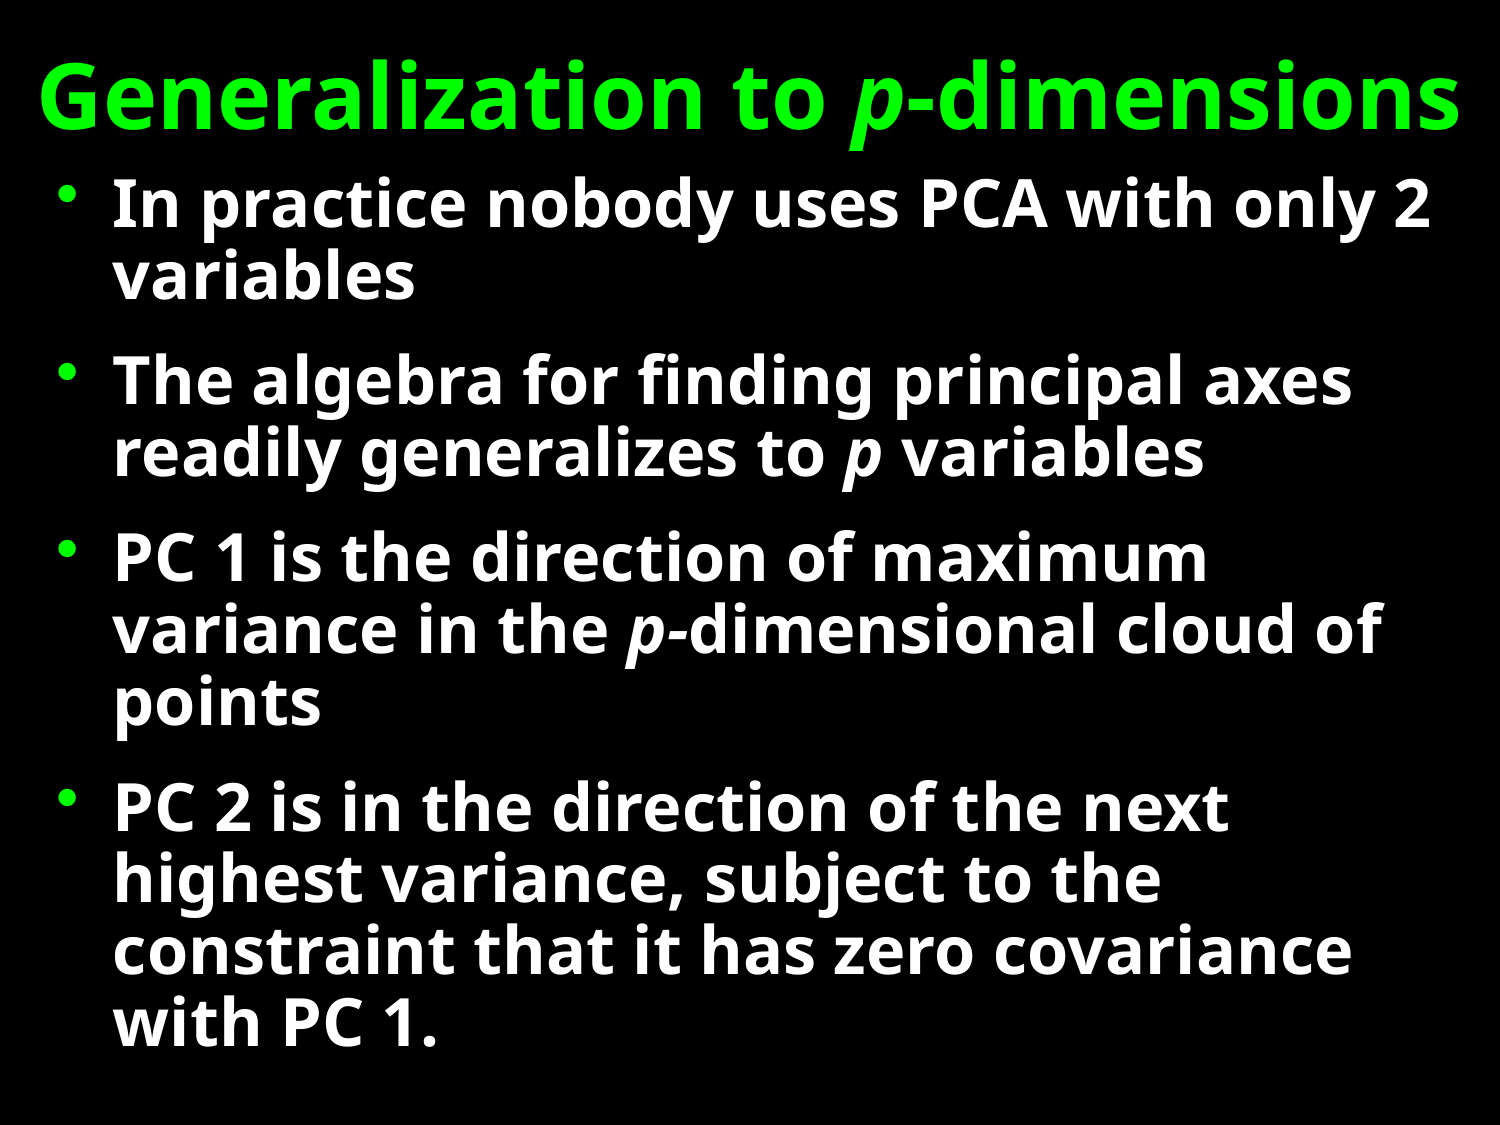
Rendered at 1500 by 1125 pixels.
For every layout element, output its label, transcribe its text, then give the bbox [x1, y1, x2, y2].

title Generalization to p-dimensions [14, 11, 1486, 175]
list In practice nobody uses PCA with only 2 variables The algebra for finding principal axes readily generalizes to p variables PC 1 is the direction of maximum variance in the p-dimensional cloud of points PC 2 is in the direction of the next highest variance, subject to the constraint that it has zero covariance with PC 1. [41, 162, 1461, 1101]
